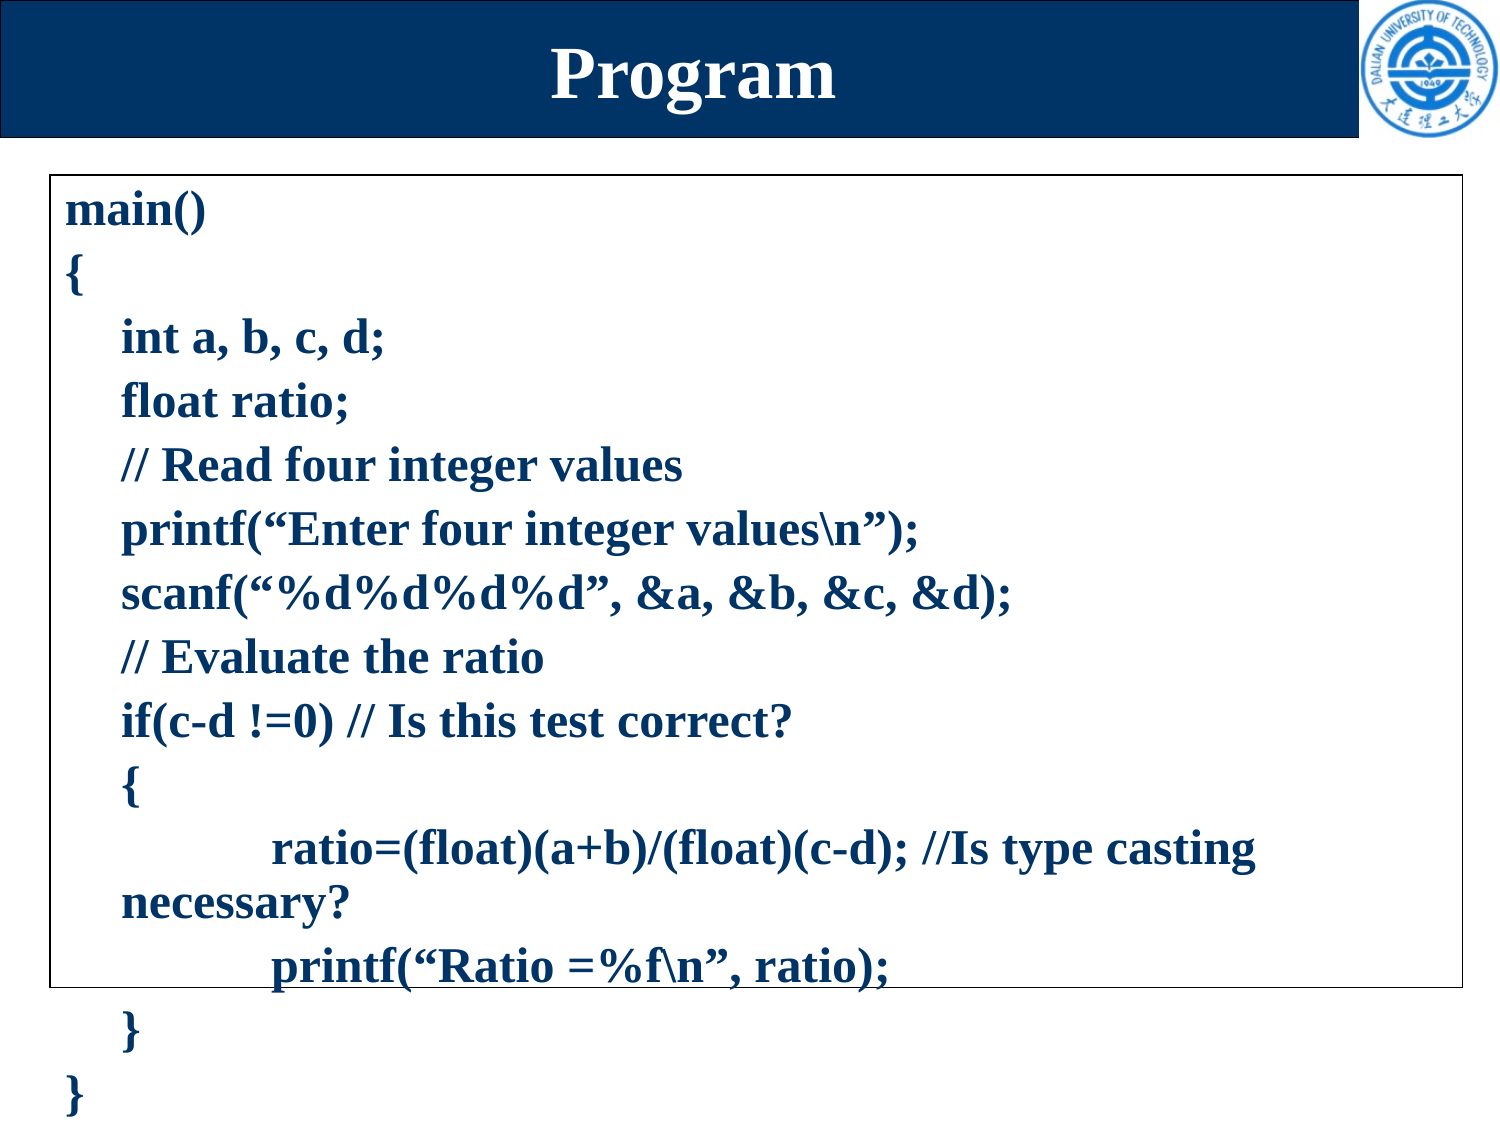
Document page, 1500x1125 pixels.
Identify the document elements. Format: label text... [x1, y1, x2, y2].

title Program [37, 12, 1350, 125]
picture [1359, 0, 1500, 138]
text_box main() { int a, b, c, d; float ratio; // Read four integer values printf(“Enter four integer values\n”); scanf(“%d%d%d%d”, &a, &b, &c, &d); // Evaluate the ratio if(c-d !=0) // Is this test correct? { ratio=(float)(a+b)/(float)(c-d); //Is type casting necessary? printf(“Ratio =%f\n”, ratio); } } [49, 174, 1463, 988]
